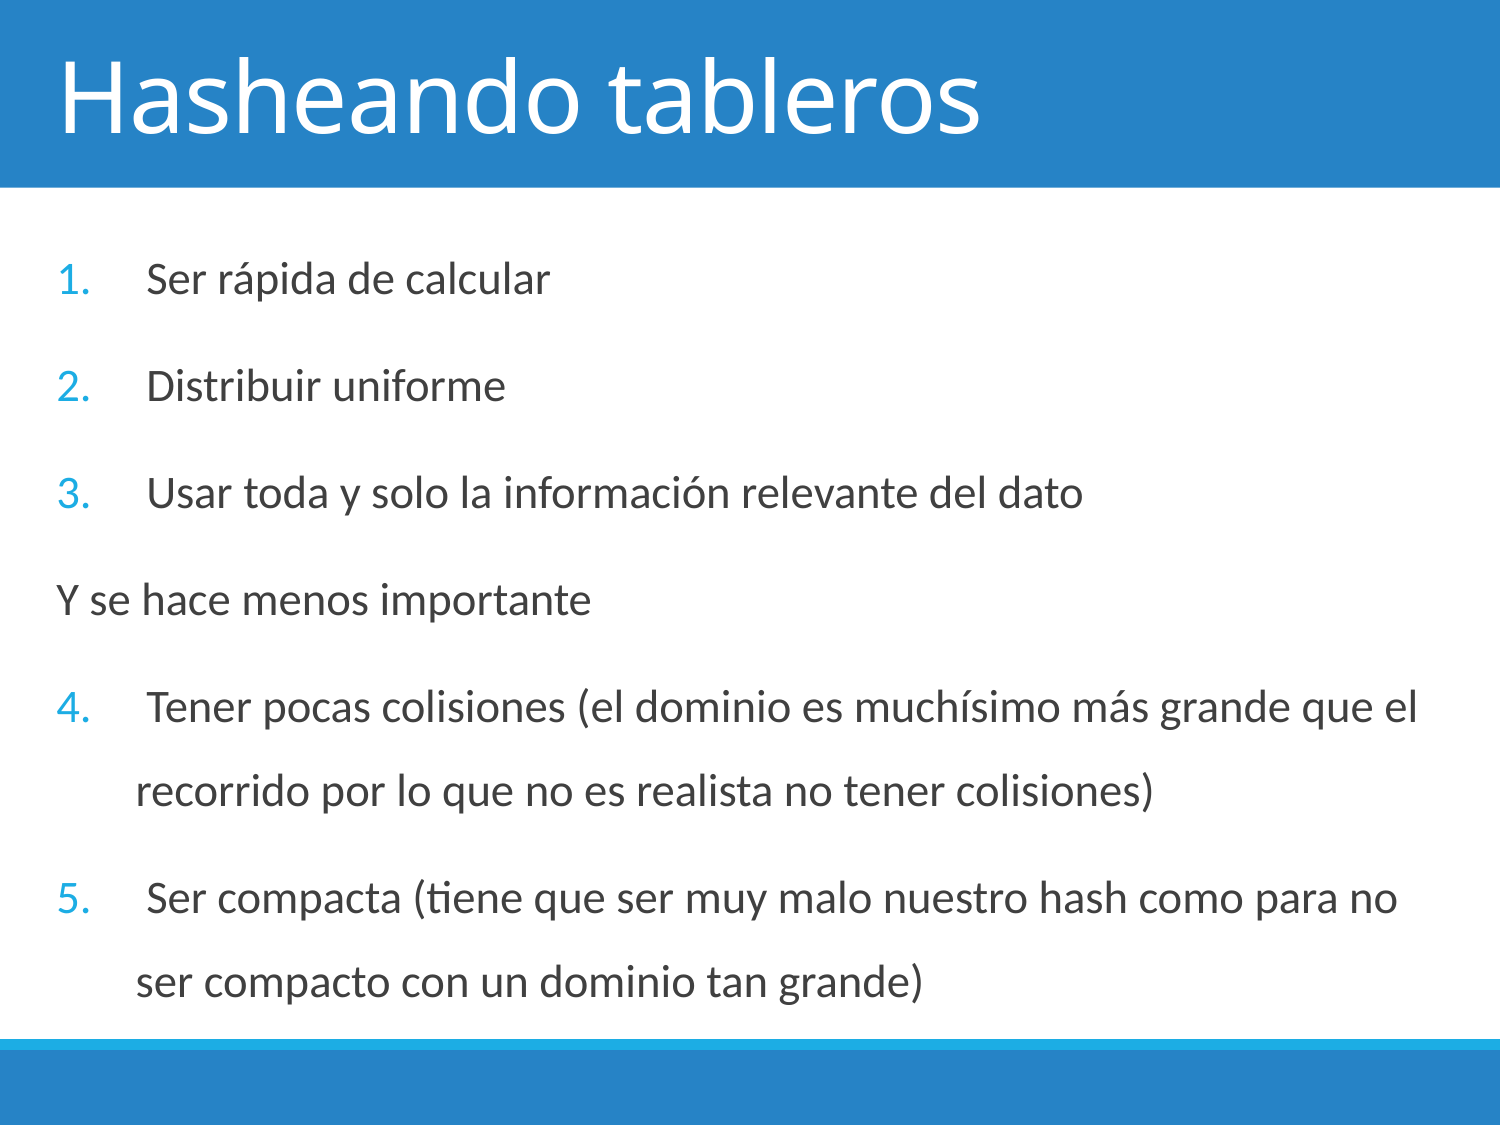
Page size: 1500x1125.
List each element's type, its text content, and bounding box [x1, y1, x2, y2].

list Ser rápida de calcular Distribuir uniforme Usar toda y solo la información relevante del dato Y se hace menos importante Tener pocas colisiones (el dominio es muchísimo más grande que el recorrido por lo que no es realista no tener colisiones) Ser compacta (tiene que ser muy malo nuestro hash como para no ser compacto con un dominio tan grande) [41, 211, 1459, 1016]
title Hasheando tableros [41, 0, 1459, 188]
